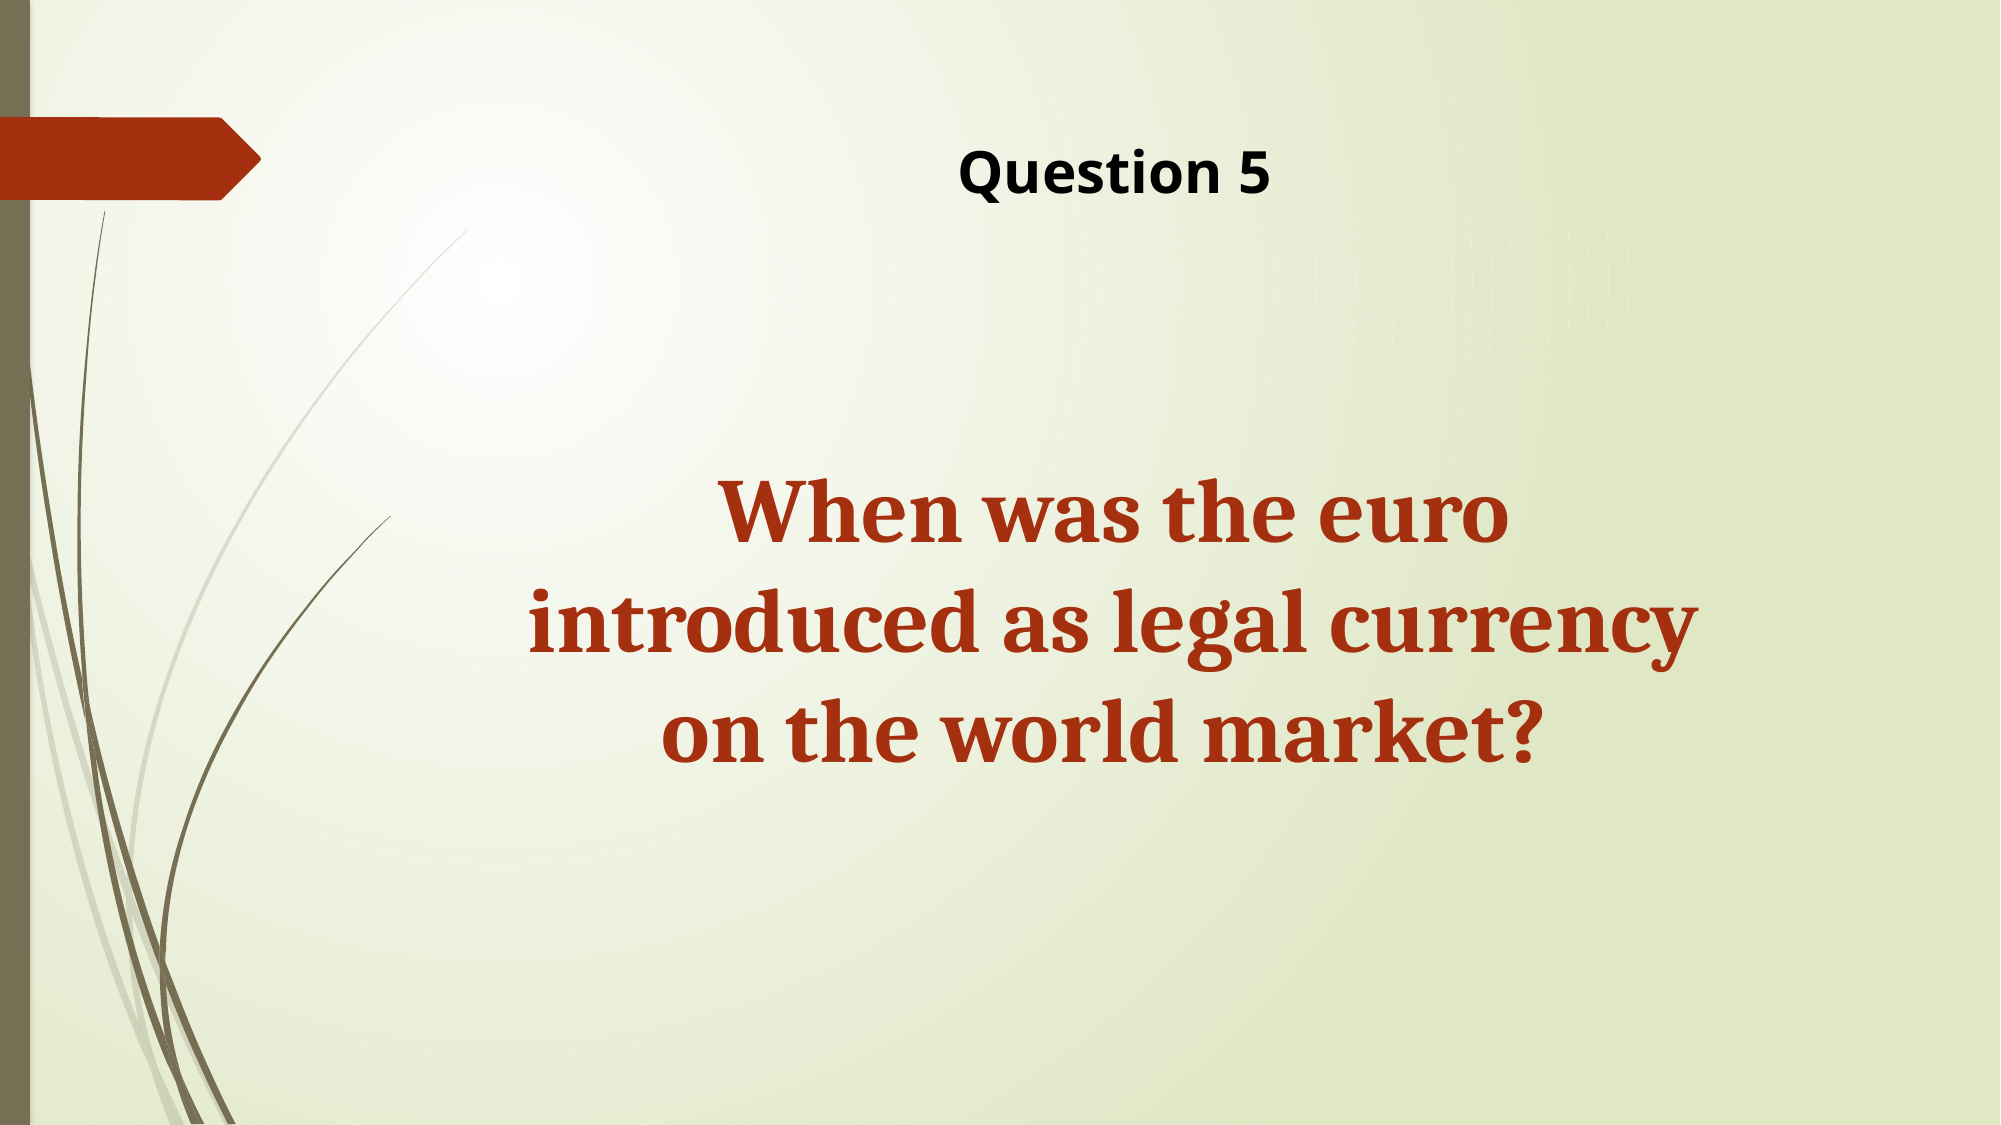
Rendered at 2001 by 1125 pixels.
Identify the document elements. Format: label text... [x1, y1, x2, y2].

text_box Question 5 [493, 127, 1736, 213]
text_box When was the euro introduced as legal currency on the world market? [481, 443, 1748, 789]
